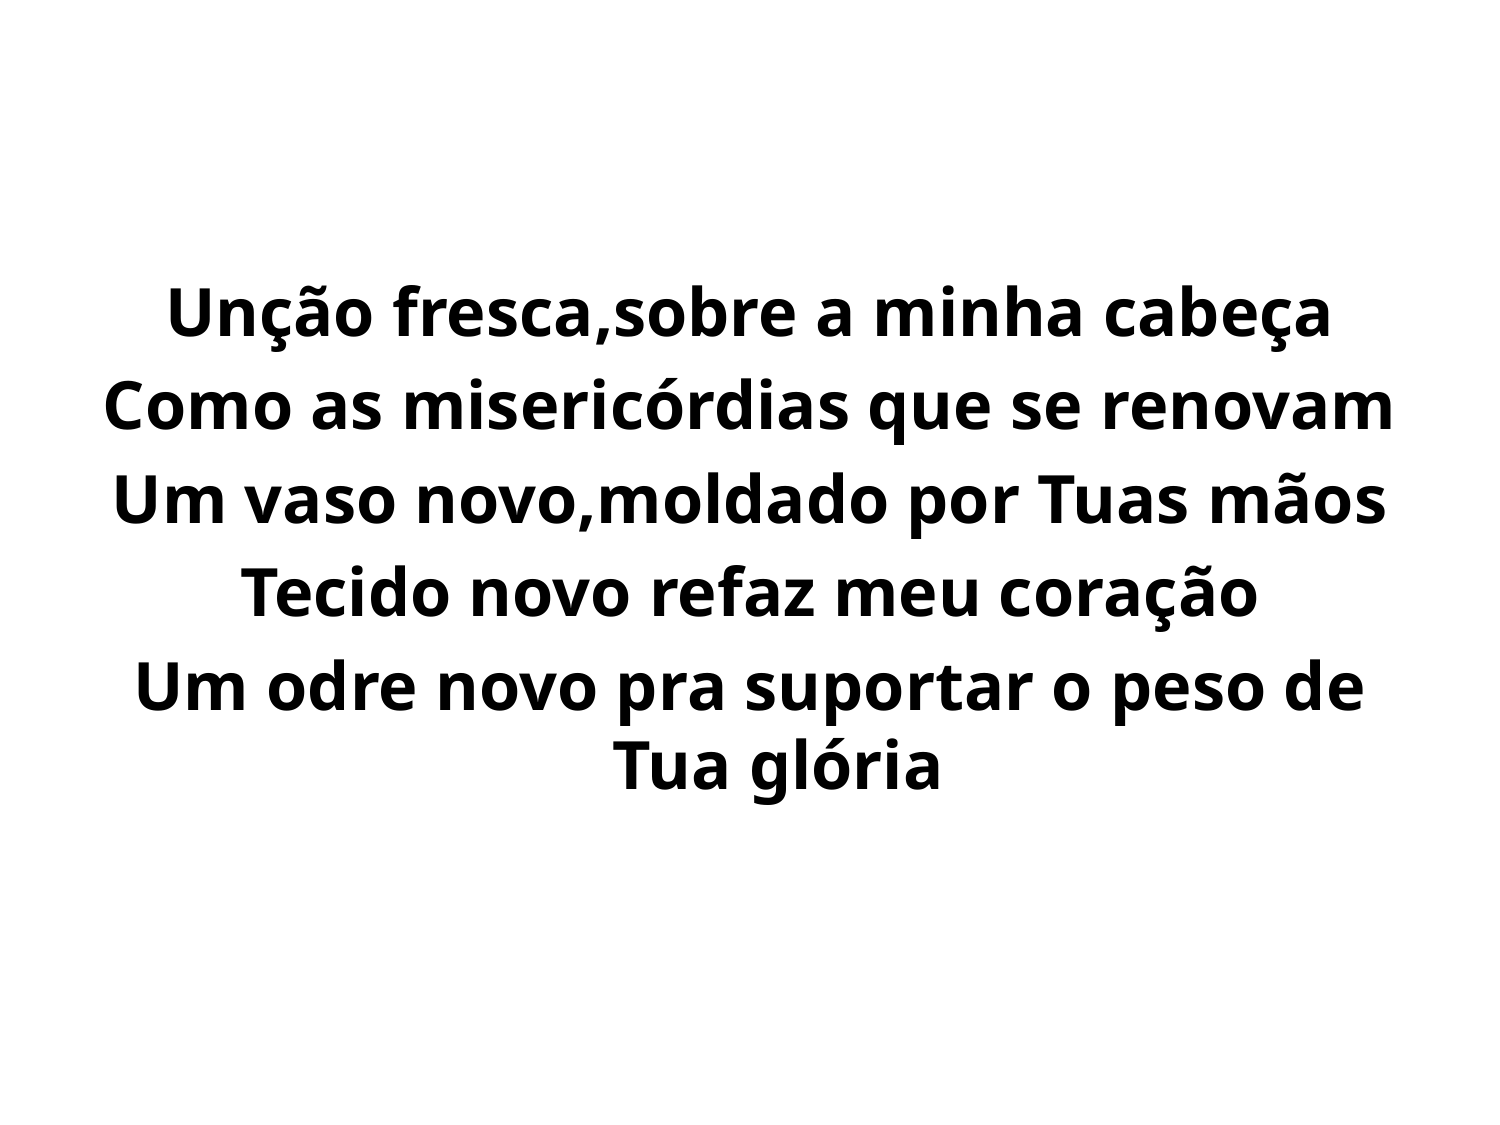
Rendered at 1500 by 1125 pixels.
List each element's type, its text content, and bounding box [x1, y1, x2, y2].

list Unção fresca,sobre a minha cabeça Como as misericórdias que se renovam Um vaso novo,moldado por Tuas mãos Tecido novo refaz meu coração Um odre novo pra suportar o peso de Tua glória [75, 262, 1425, 1005]
